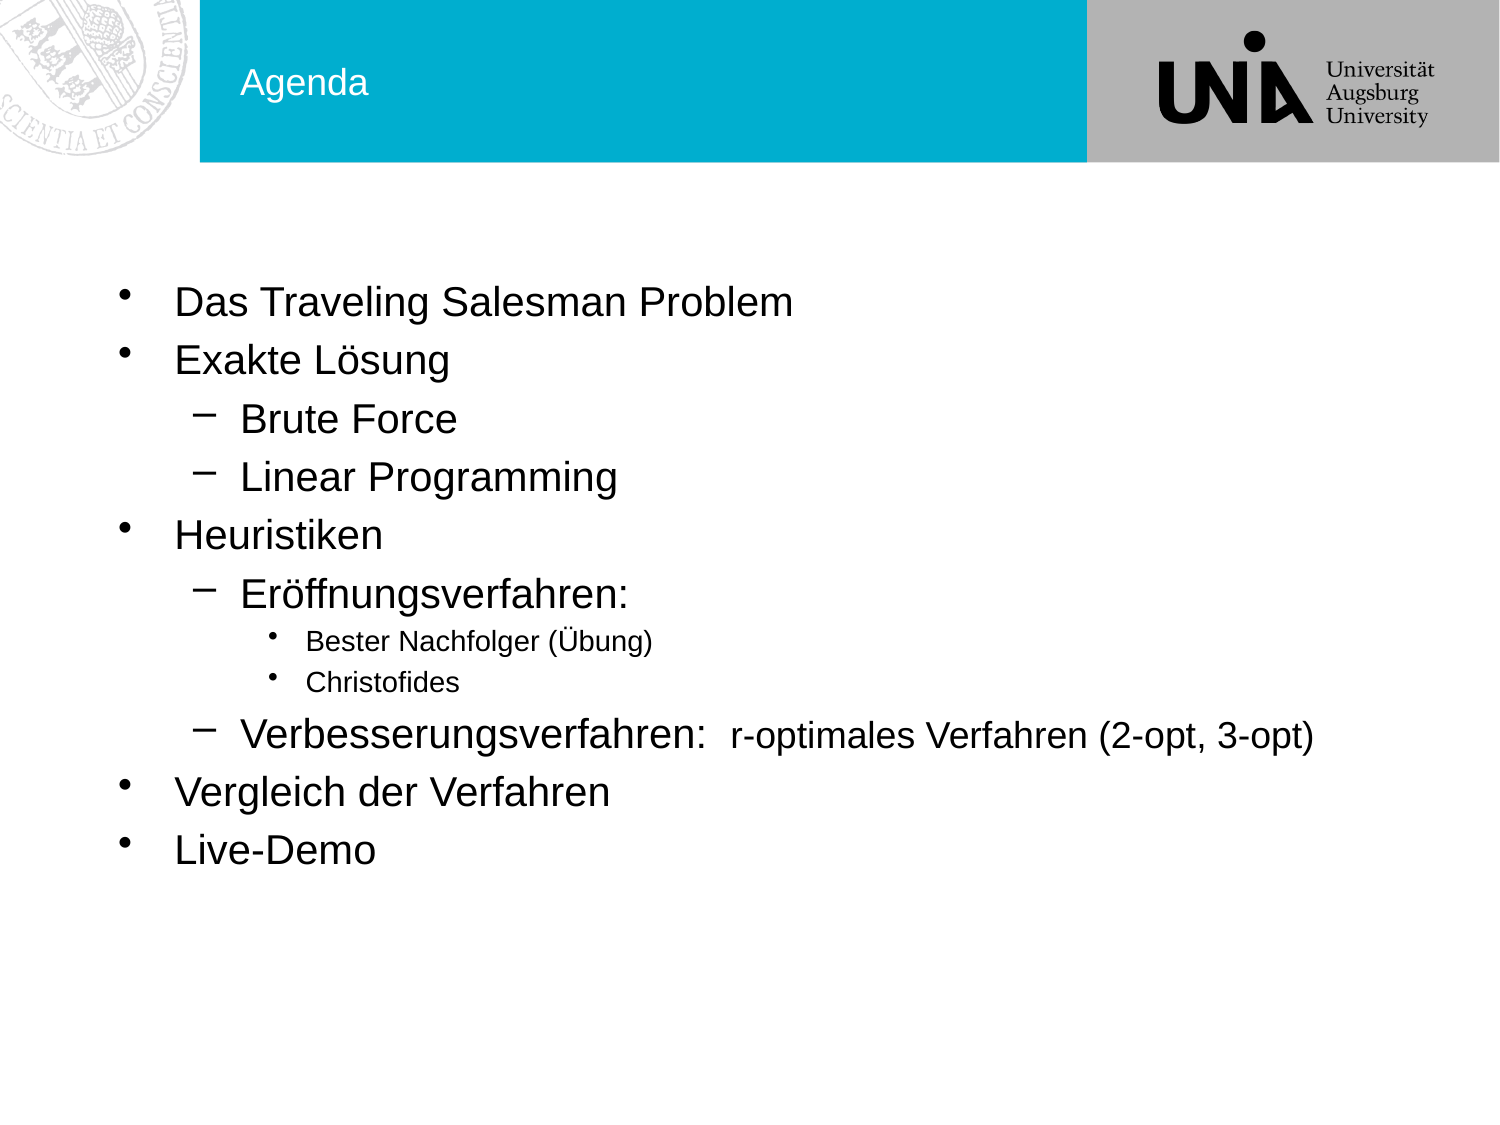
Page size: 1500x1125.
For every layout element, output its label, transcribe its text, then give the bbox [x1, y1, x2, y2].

list Das Traveling Salesman Problem Exakte Lösung Brute Force Linear Programming Heuristiken Eröffnungsverfahren: Bester Nachfolger (Übung) Christofides Verbesserungsverfahren: r-optimales Verfahren (2-opt, 3-opt) Vergleich der Verfahren Live-Demo [103, 267, 1397, 981]
title Agenda [225, 50, 1088, 163]
picture [1122, 12, 1488, 271]
picture [0, 0, 188, 156]
